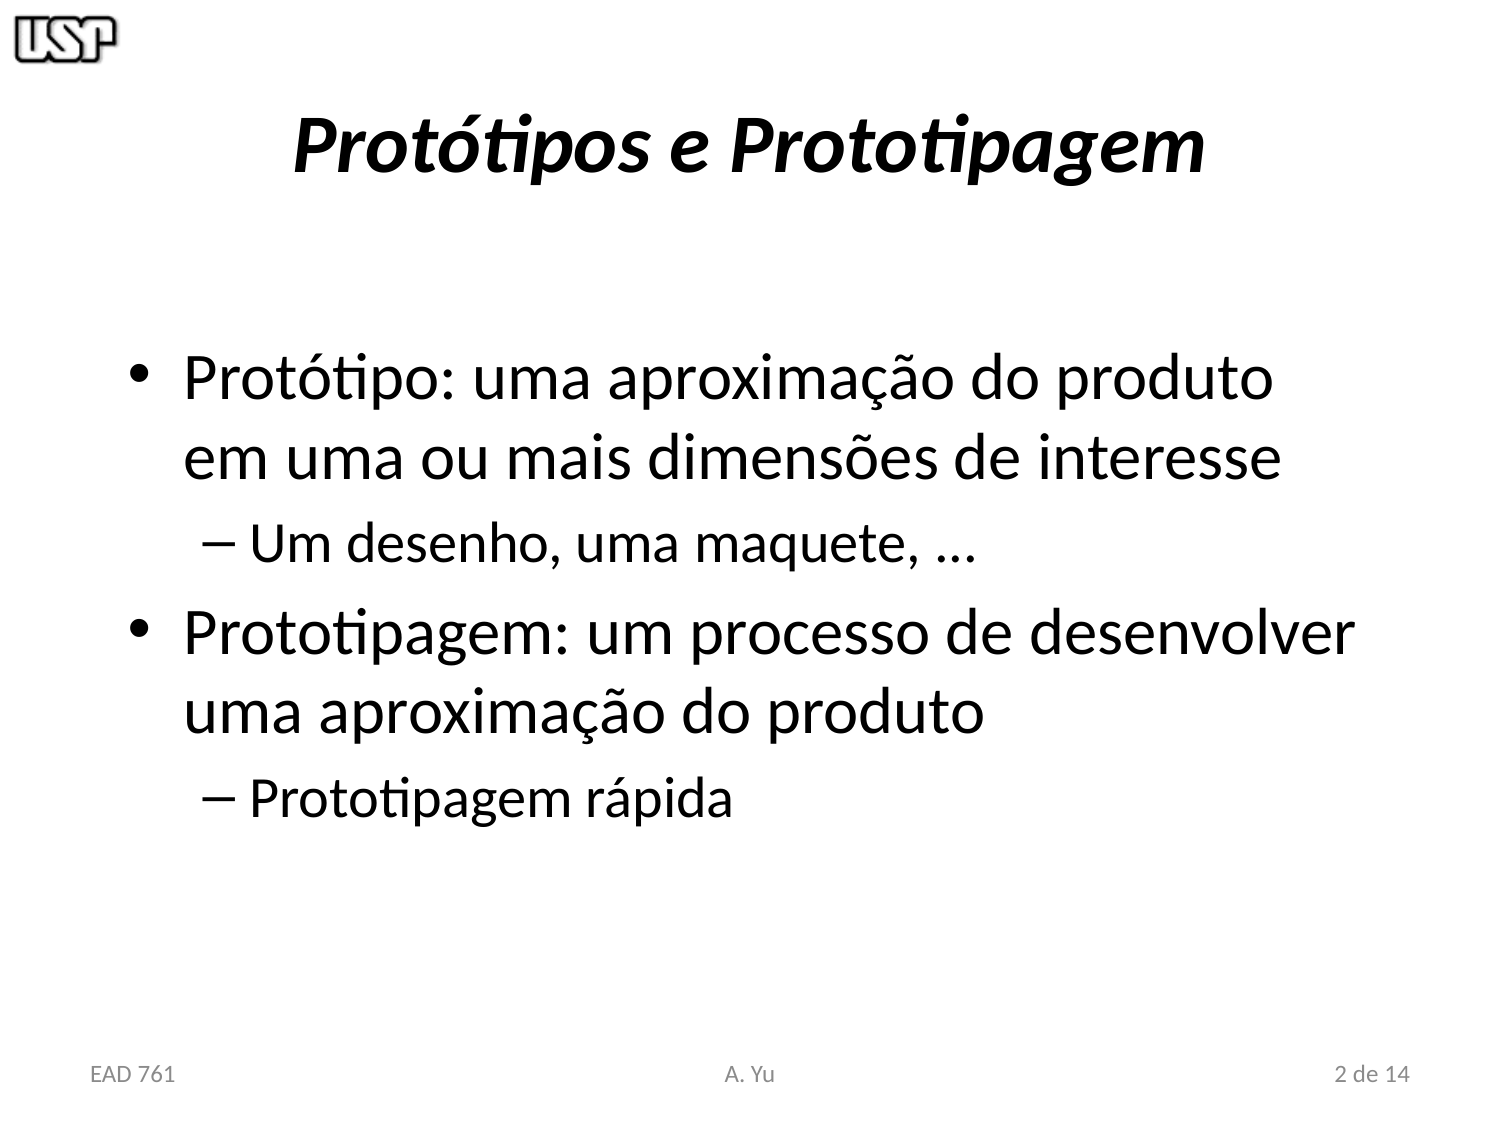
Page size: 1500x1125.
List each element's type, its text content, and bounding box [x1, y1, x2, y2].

title Protótipos e Prototipagem [74, 44, 1426, 233]
slide_number EAD 761 [75, 1042, 425, 1103]
list Protótipo: uma aproximação do produto em uma ou mais dimensões de interesse Um desenho, uma maquete, ... Prototipagem: um processo de desenvolver uma aproximação do produto Prototipagem rápida [112, 324, 1388, 963]
slide_number 2 de 14 [1074, 1042, 1425, 1103]
picture [0, 0, 126, 77]
footer A. Yu [512, 1042, 988, 1103]
